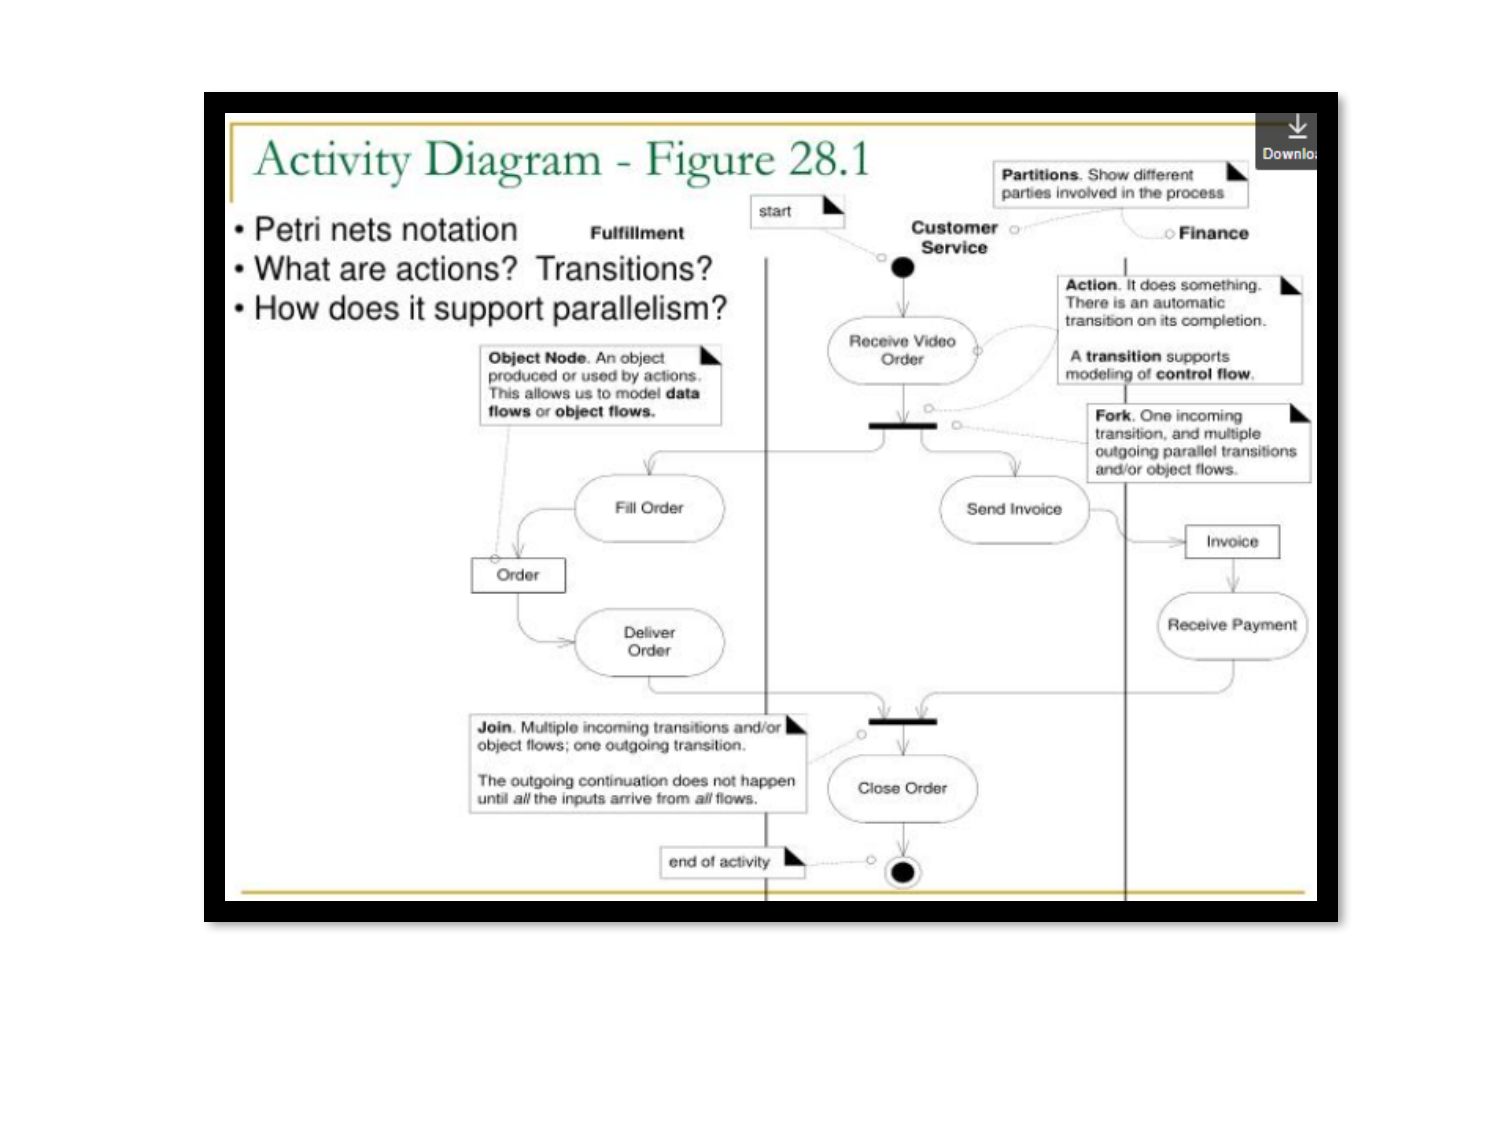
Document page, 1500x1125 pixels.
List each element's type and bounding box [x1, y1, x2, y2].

list [224, 112, 1317, 901]
